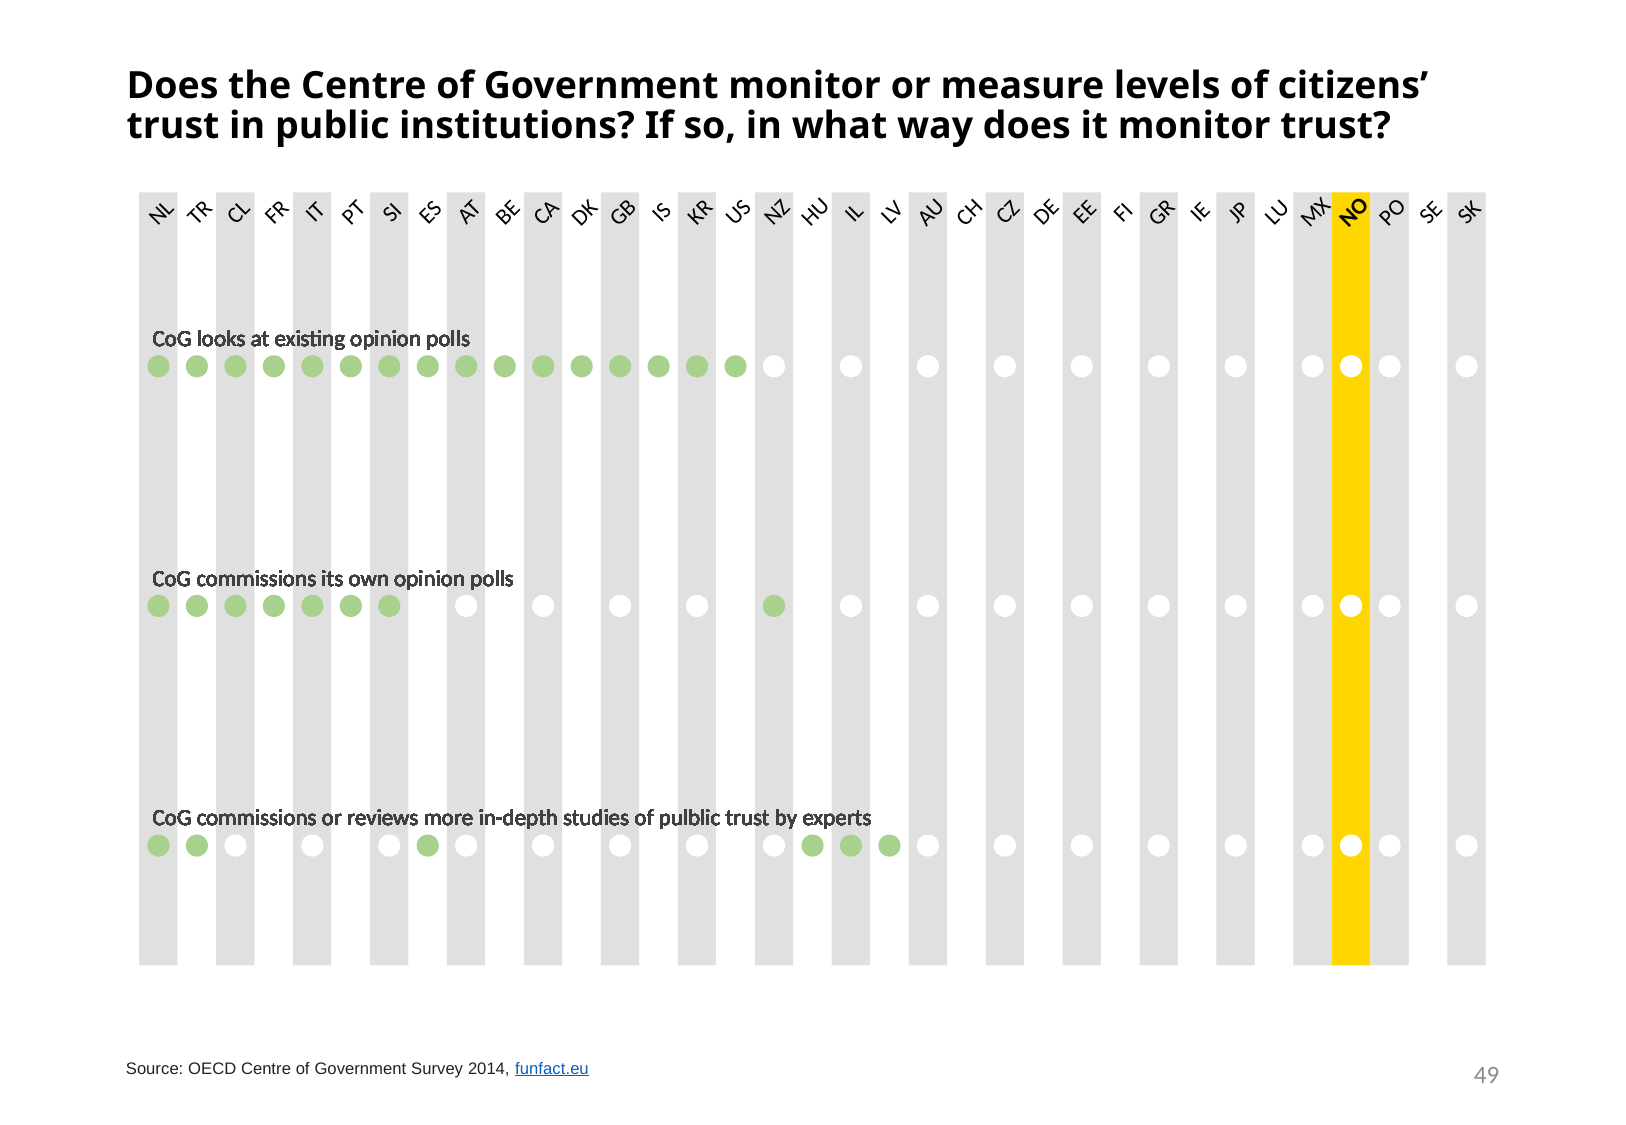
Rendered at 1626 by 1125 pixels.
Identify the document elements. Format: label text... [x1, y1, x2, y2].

title Does the Centre of Government monitor or measure levels of citizens’ trust in public institutions? If so, in what way does it monitor trust? [111, 59, 1514, 154]
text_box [111, 164, 1514, 1029]
slide_number 49 [1450, 1051, 1515, 1096]
